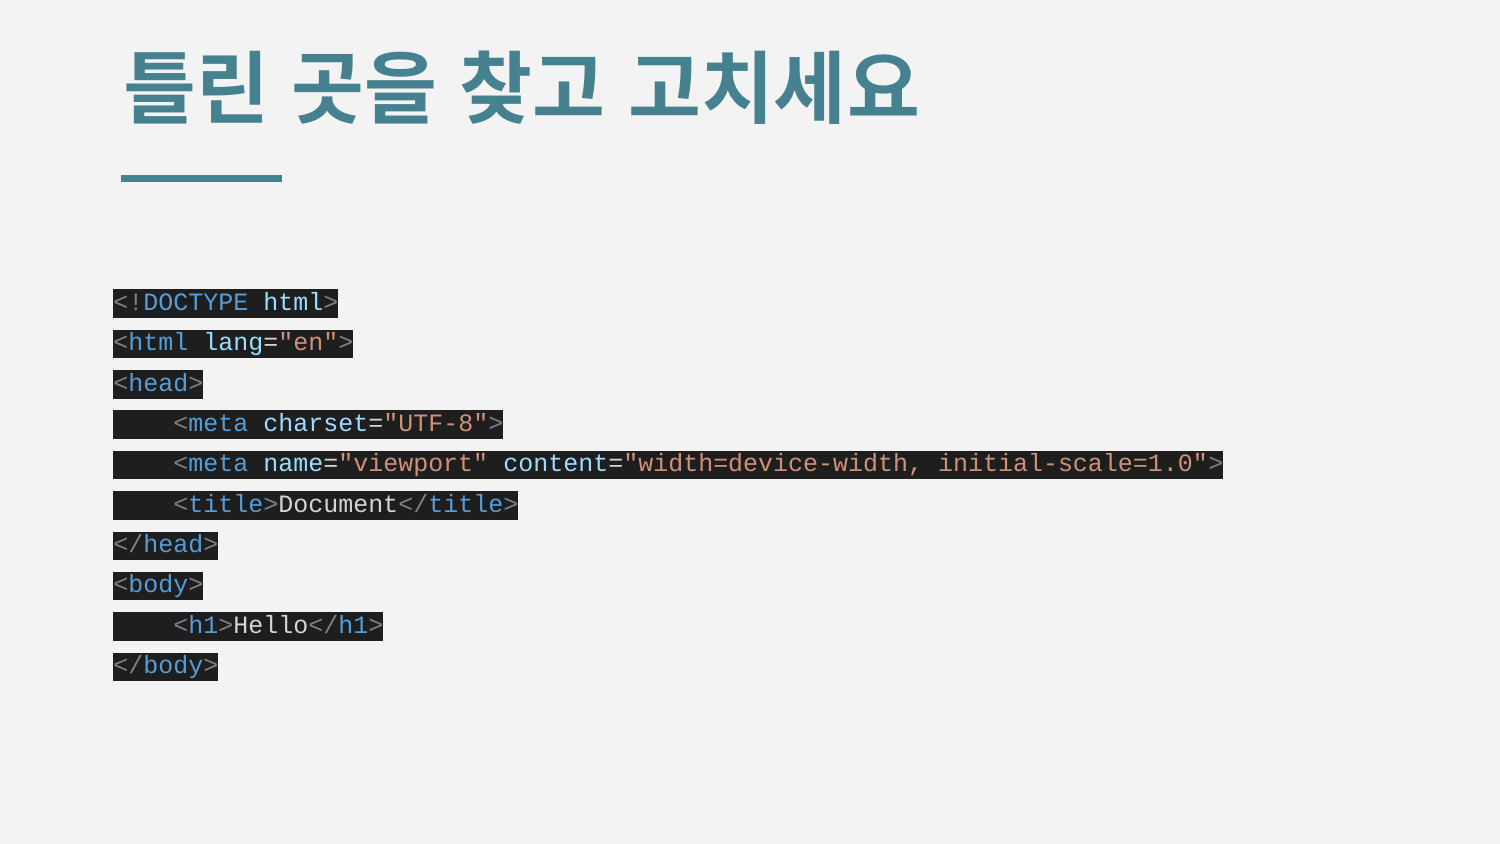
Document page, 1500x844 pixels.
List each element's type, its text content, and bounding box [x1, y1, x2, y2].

text_box <!DOCTYPE html> <html lang="en"> <head> <meta charset="UTF-8"> <meta name="viewport" content="width=device-width, initial-scale=1.0"> <title>Document</title> </head> <body> <h1>Hello</h1> </body> [98, 259, 1339, 694]
title 틀린 곳을 찾고 고치세요 [108, 23, 1235, 149]
